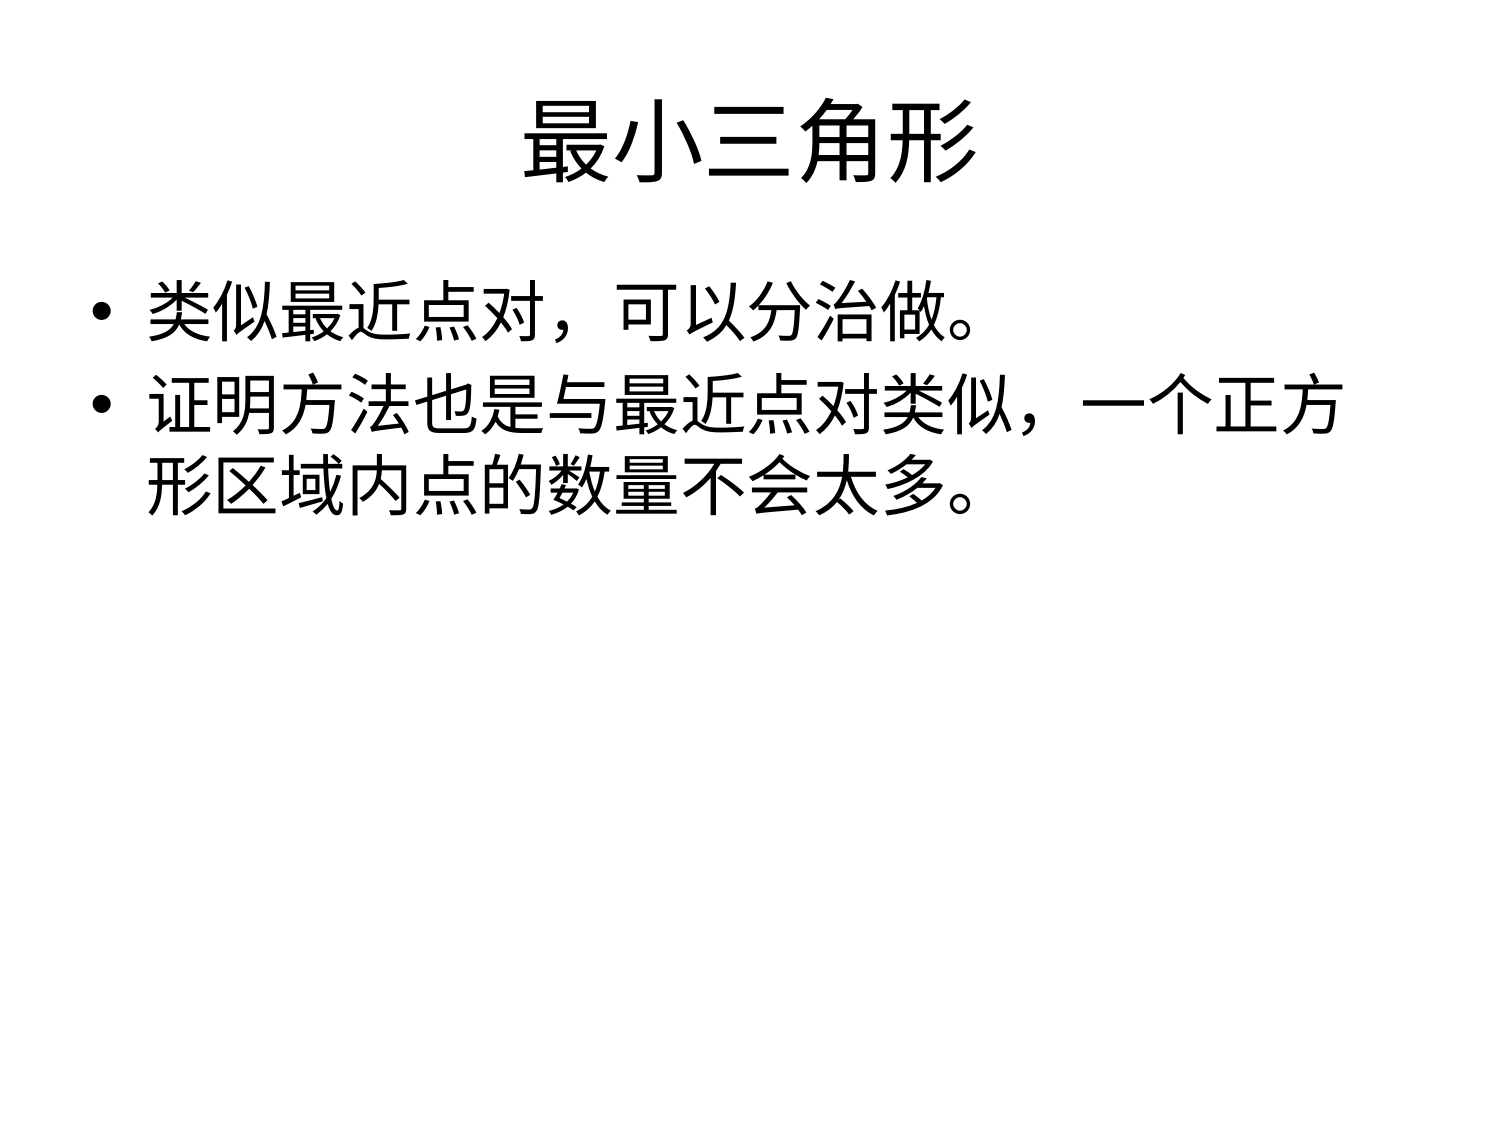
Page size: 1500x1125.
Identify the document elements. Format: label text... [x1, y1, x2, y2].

title 最小三角形 [75, 45, 1425, 233]
list 类似最近点对，可以分治做。 证明方法也是与最近点对类似，一个正方形区域内点的数量不会太多。 [75, 262, 1425, 1005]
